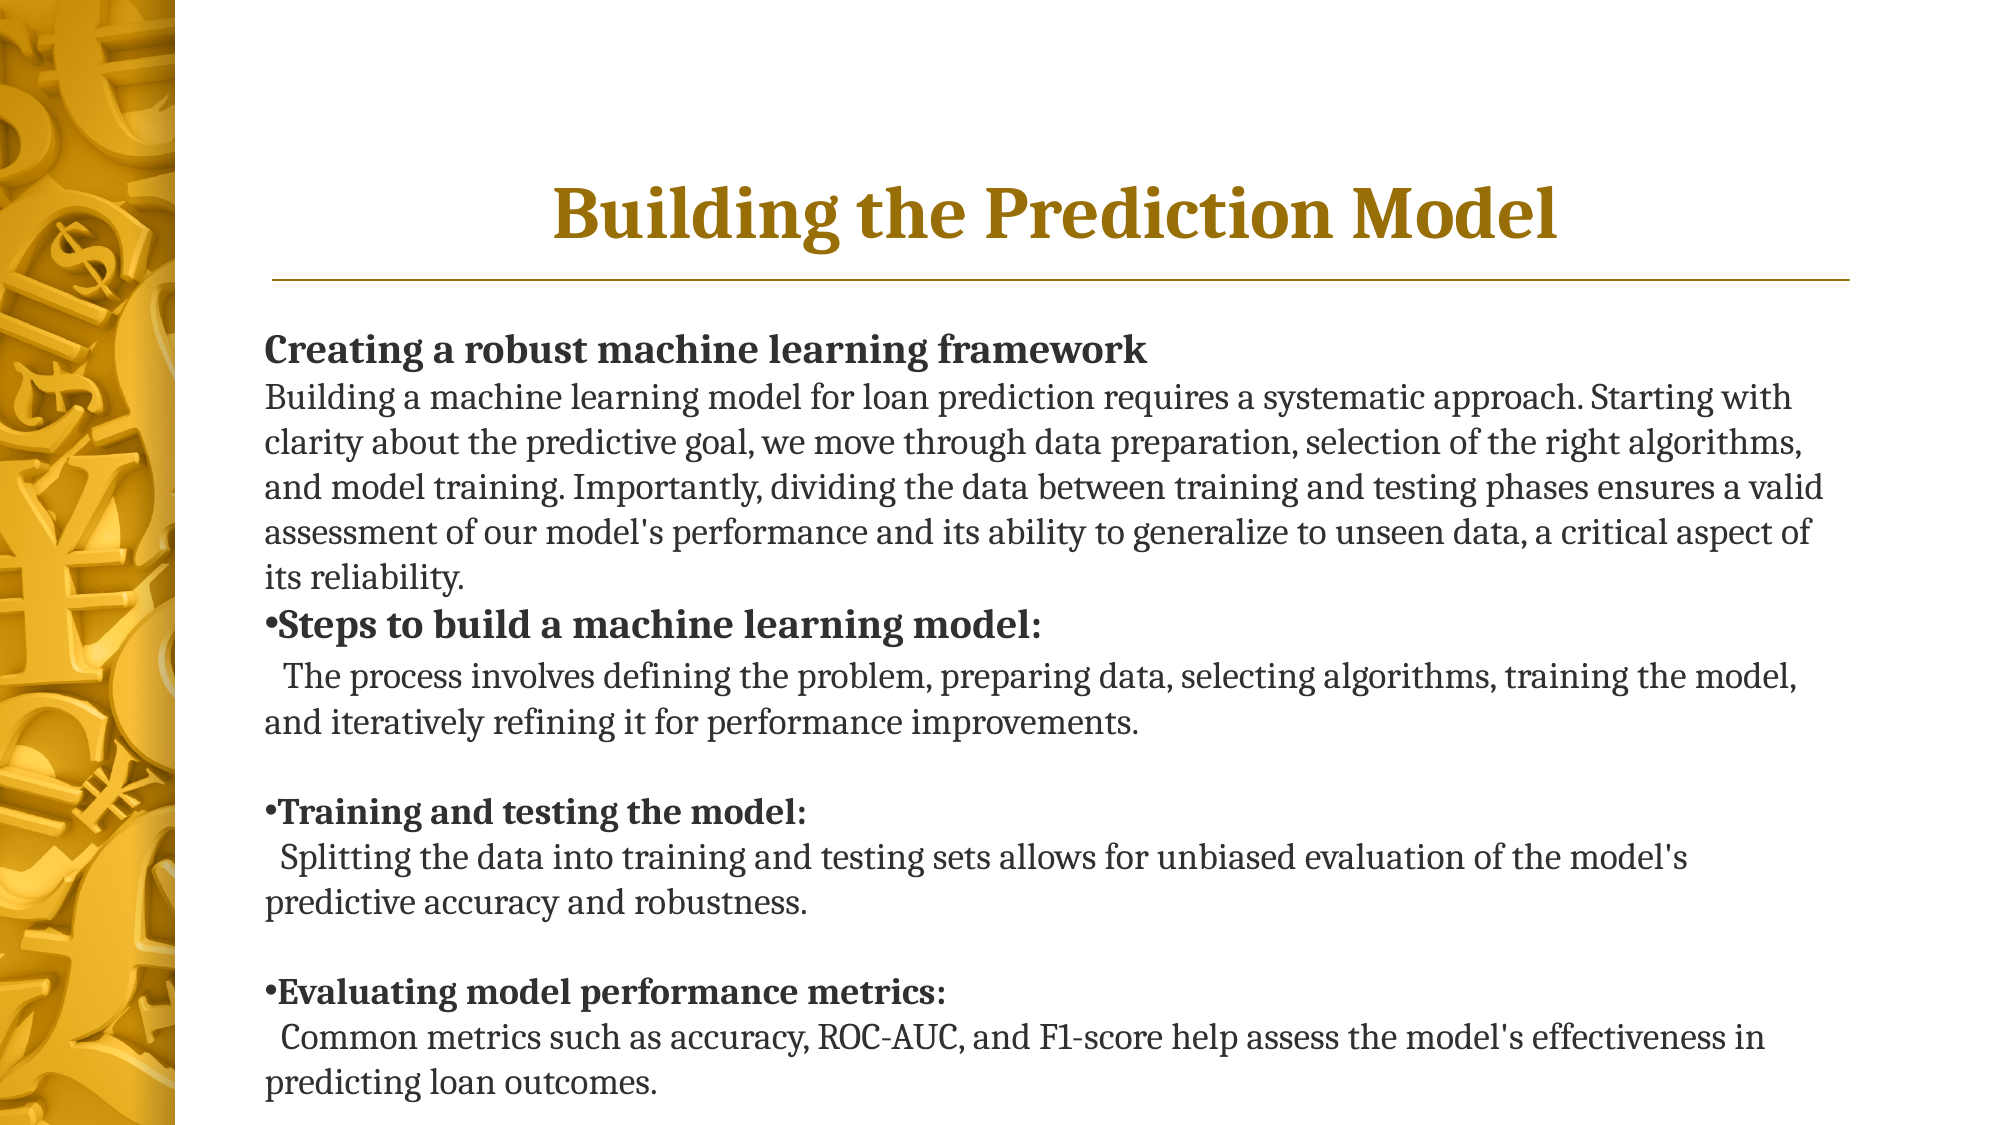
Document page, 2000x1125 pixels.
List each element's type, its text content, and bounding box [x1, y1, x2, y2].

picture [0, 0, 175, 1125]
text_box Creating a robust machine learning framework Building a machine learning model for loan prediction requires a systematic approach. Starting with clarity about the predictive goal, we move through data preparation, selection of the right algorithms, and model training. Importantly, dividing the data between training and testing phases ensures a valid assessment of our model's performance and its ability to generalize to unseen data, a critical aspect of its reliability. Steps to build a machine learning model: The process involves defining the problem, preparing data, selecting algorithms, training the model, and iteratively refining it for performance improvements. Training and testing the model: Splitting the data into training and testing sets allows for unbiased evaluation of the model's predictive accuracy and robustness. Evaluating model performance metrics: Common metrics such as accuracy, ROC-AUC, and F1-score help assess the model's effectiveness in predicting loan outcomes. [249, 314, 1863, 1125]
title Building the Prediction Model [249, 62, 1863, 263]
